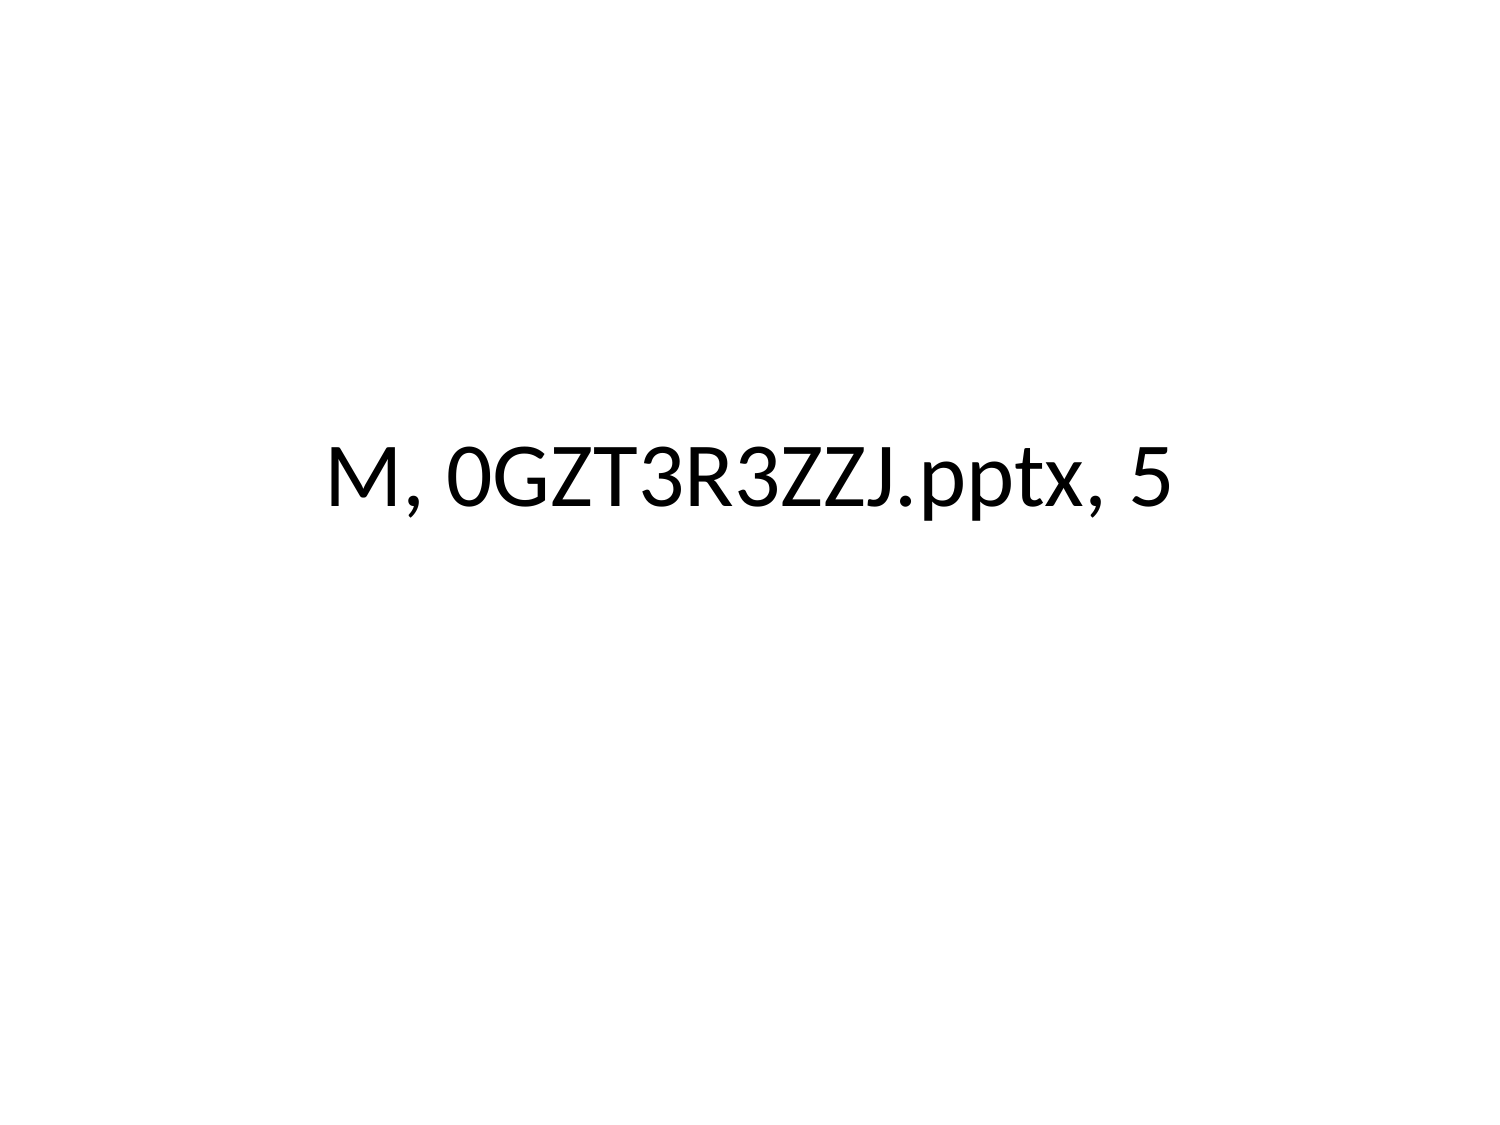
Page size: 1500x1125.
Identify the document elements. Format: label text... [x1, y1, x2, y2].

title M, 0GZT3R3ZZJ.pptx, 5 [112, 349, 1388, 591]
